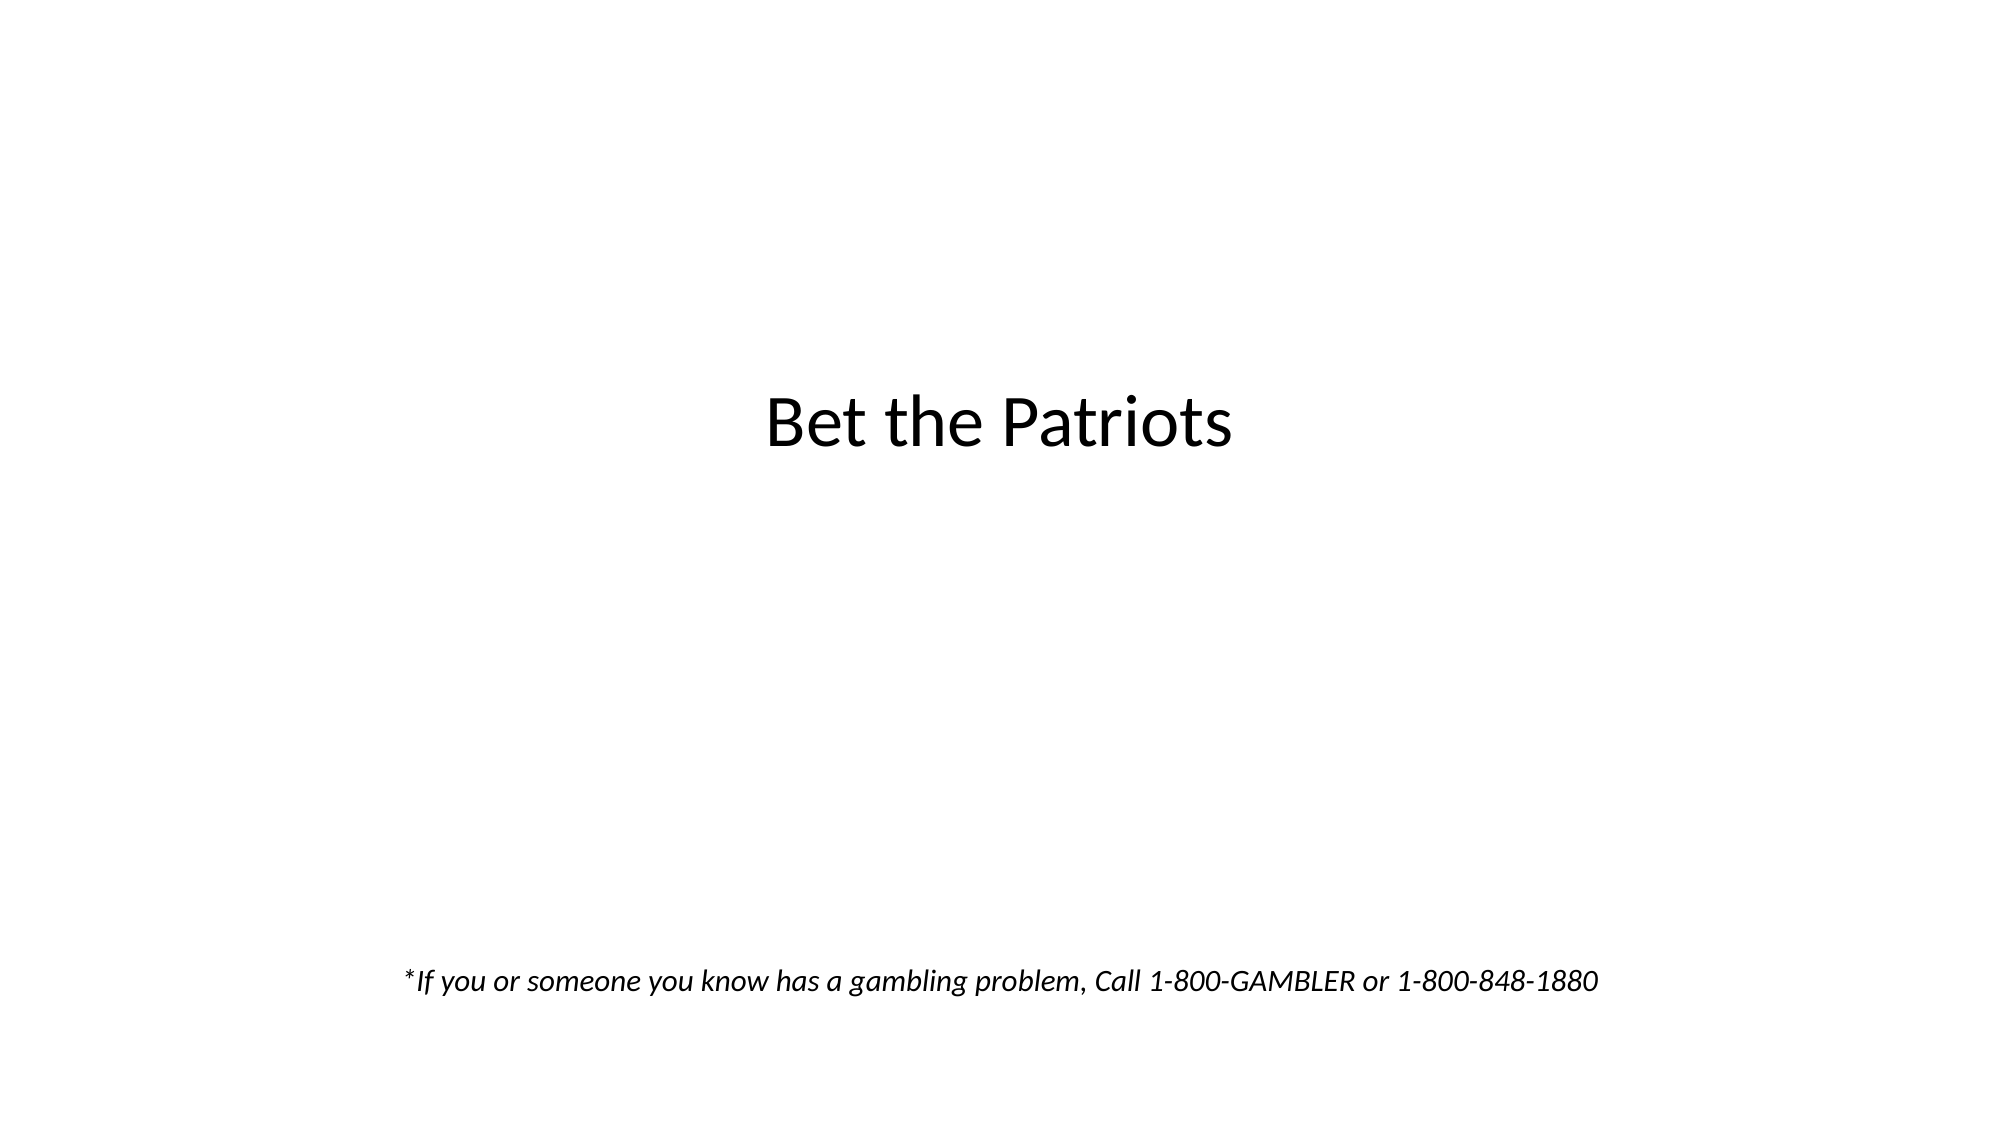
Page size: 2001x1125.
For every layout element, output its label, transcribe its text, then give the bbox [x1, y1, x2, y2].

list Bet the Patriots *If you or someone you know has a gambling problem, Call 1-800-GAMBLER or 1-800-848-1880 [137, 299, 1863, 1014]
